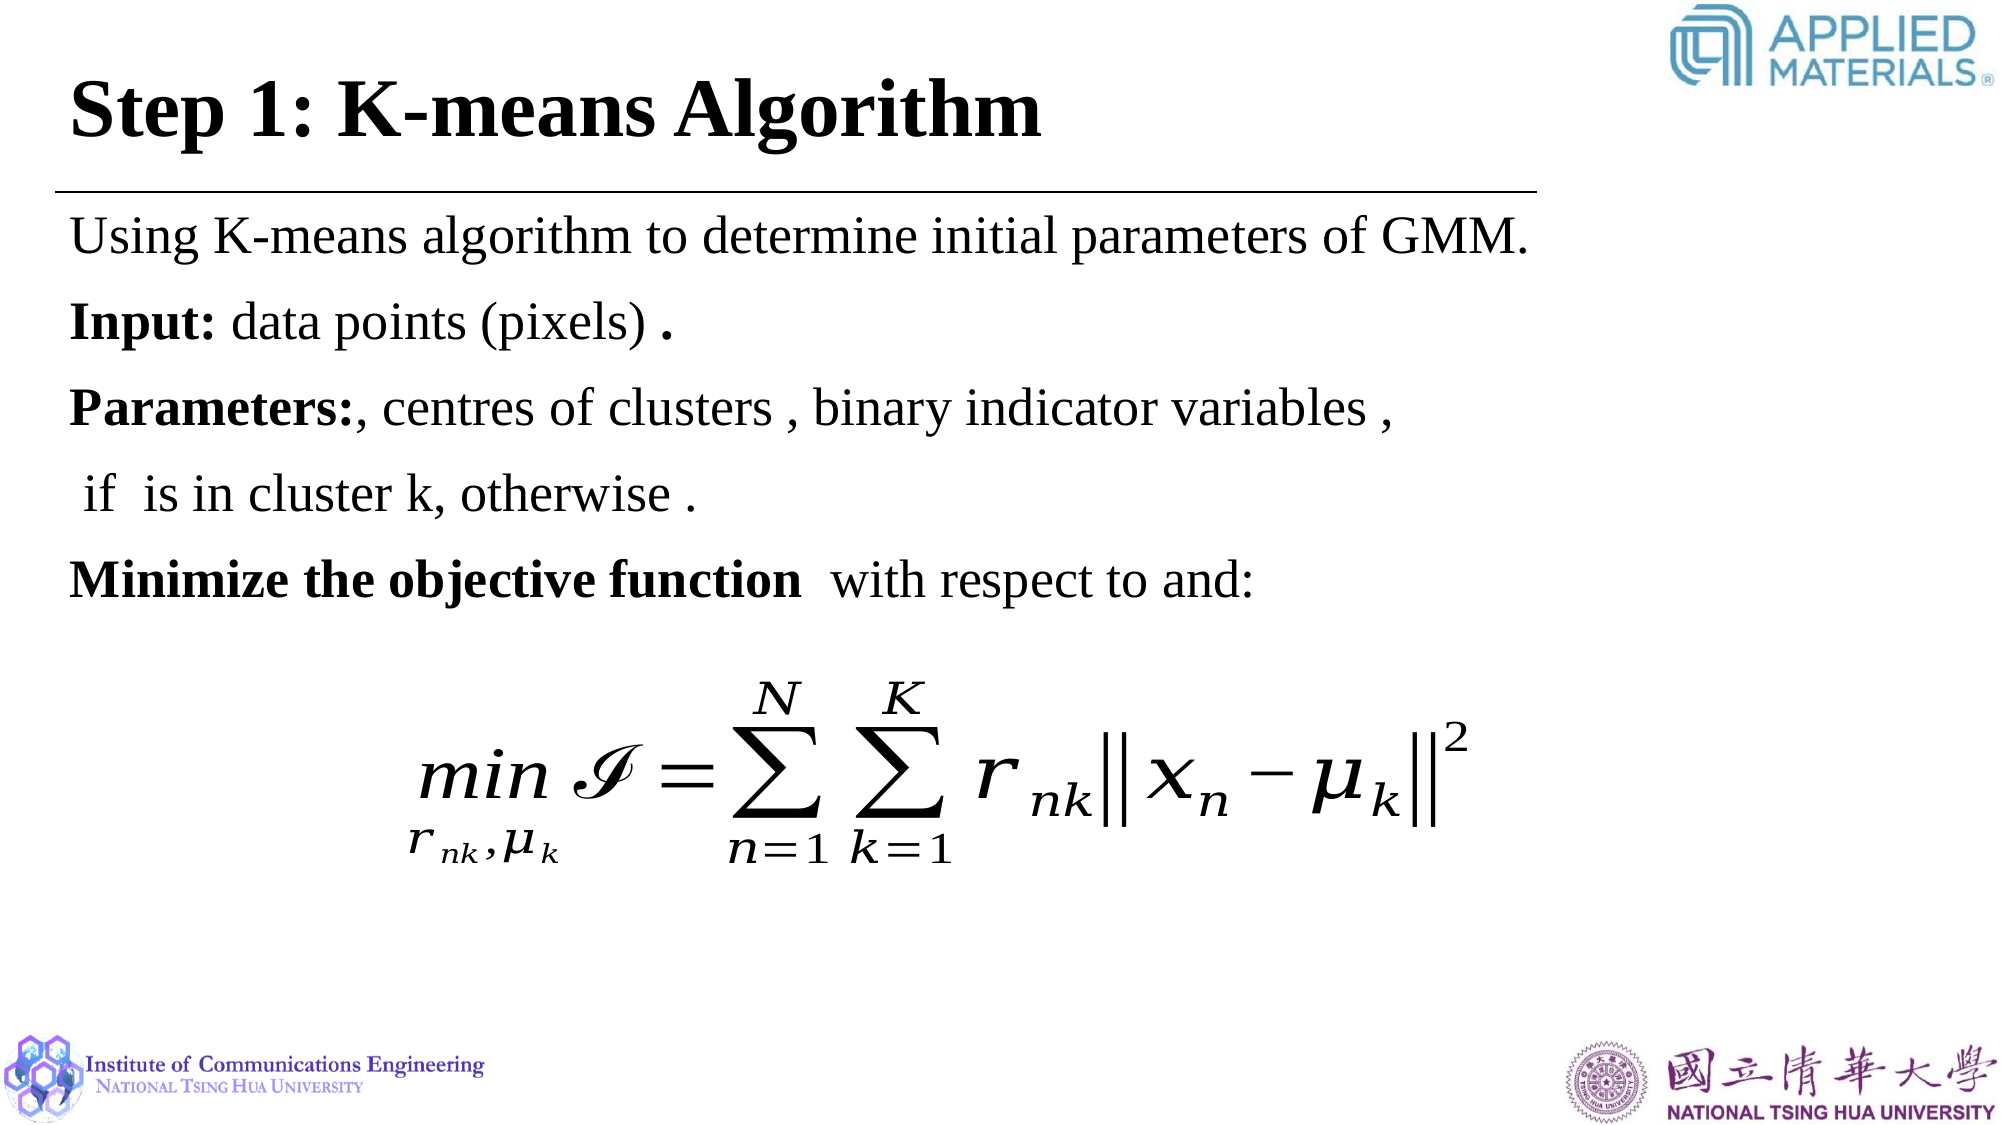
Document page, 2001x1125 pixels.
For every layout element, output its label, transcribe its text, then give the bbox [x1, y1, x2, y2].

title Step 1: K-means Algorithm [54, 0, 1754, 219]
picture [1666, 0, 1998, 91]
picture [0, 1025, 489, 1125]
picture [1565, 1040, 1998, 1125]
